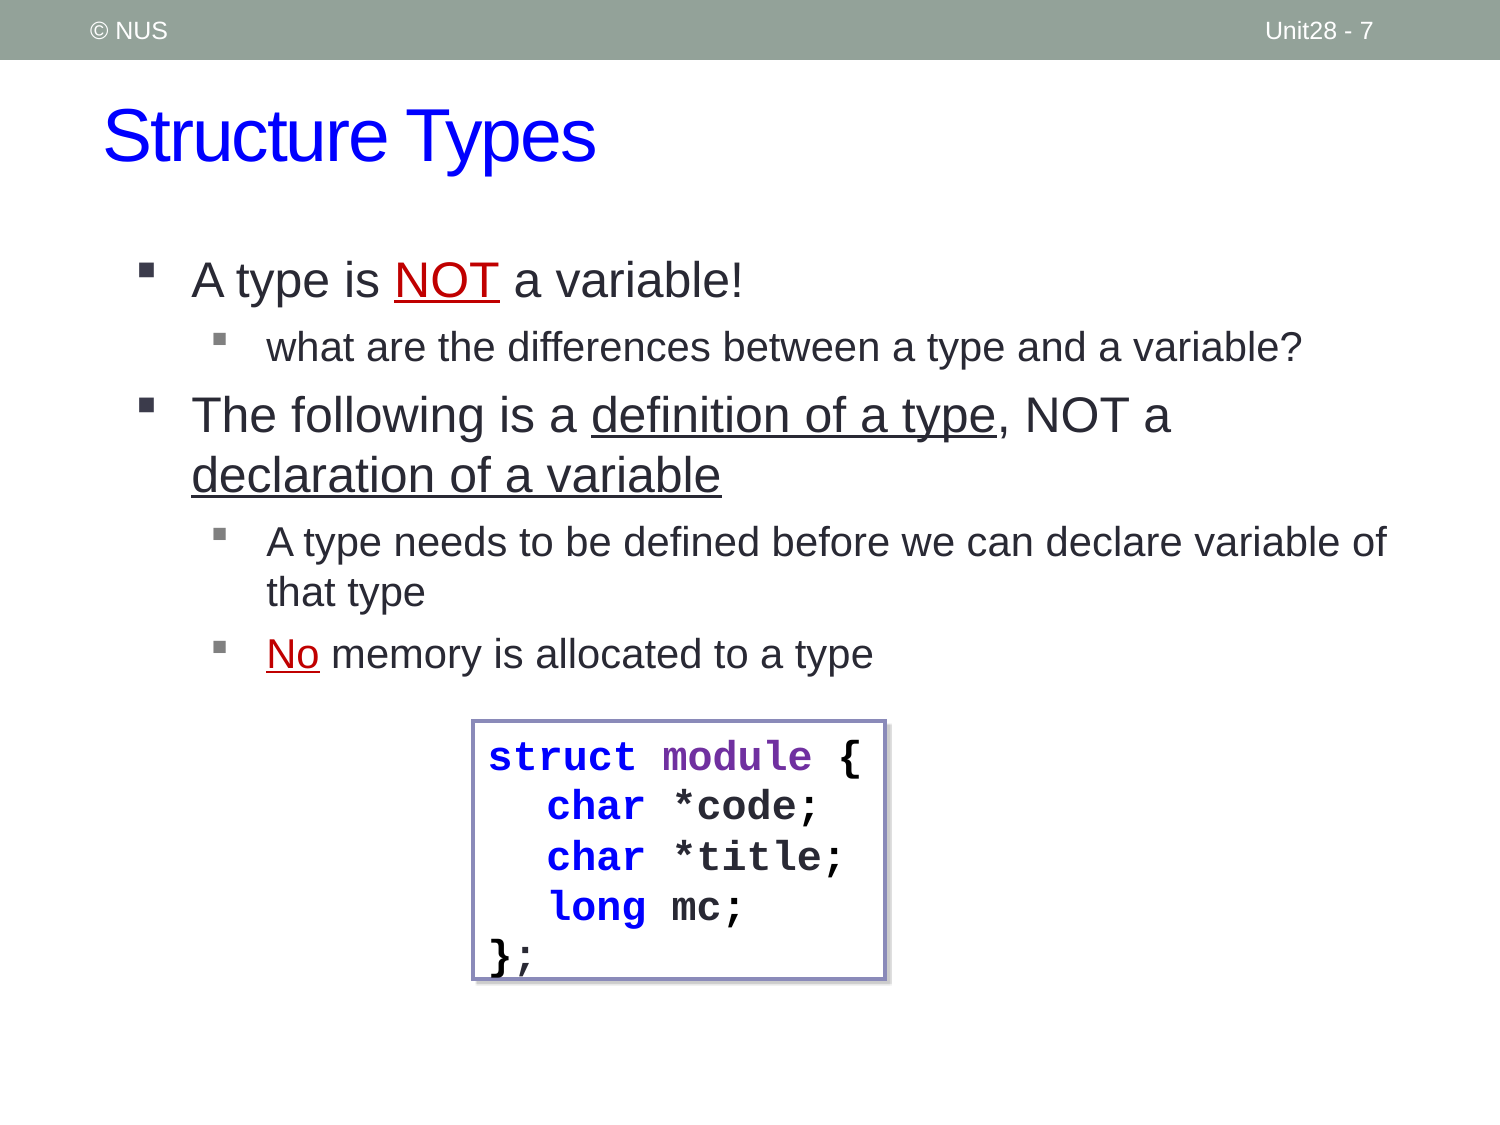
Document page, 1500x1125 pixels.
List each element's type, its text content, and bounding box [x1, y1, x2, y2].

text_box struct module { char *code; char *title; long mc; }; [472, 720, 885, 980]
title Structure Types [87, 62, 1463, 200]
slide_number © NUS [75, 3, 550, 57]
slide_number Unit28 - 7 [1250, 3, 1425, 57]
text_box A type is NOT a variable! what are the differences between a type and a variable? The following is a definition of a type, NOT a declaration of a variable A type needs to be defined before we can declare variable of that type No memory is allocated to a type [120, 239, 1406, 711]
